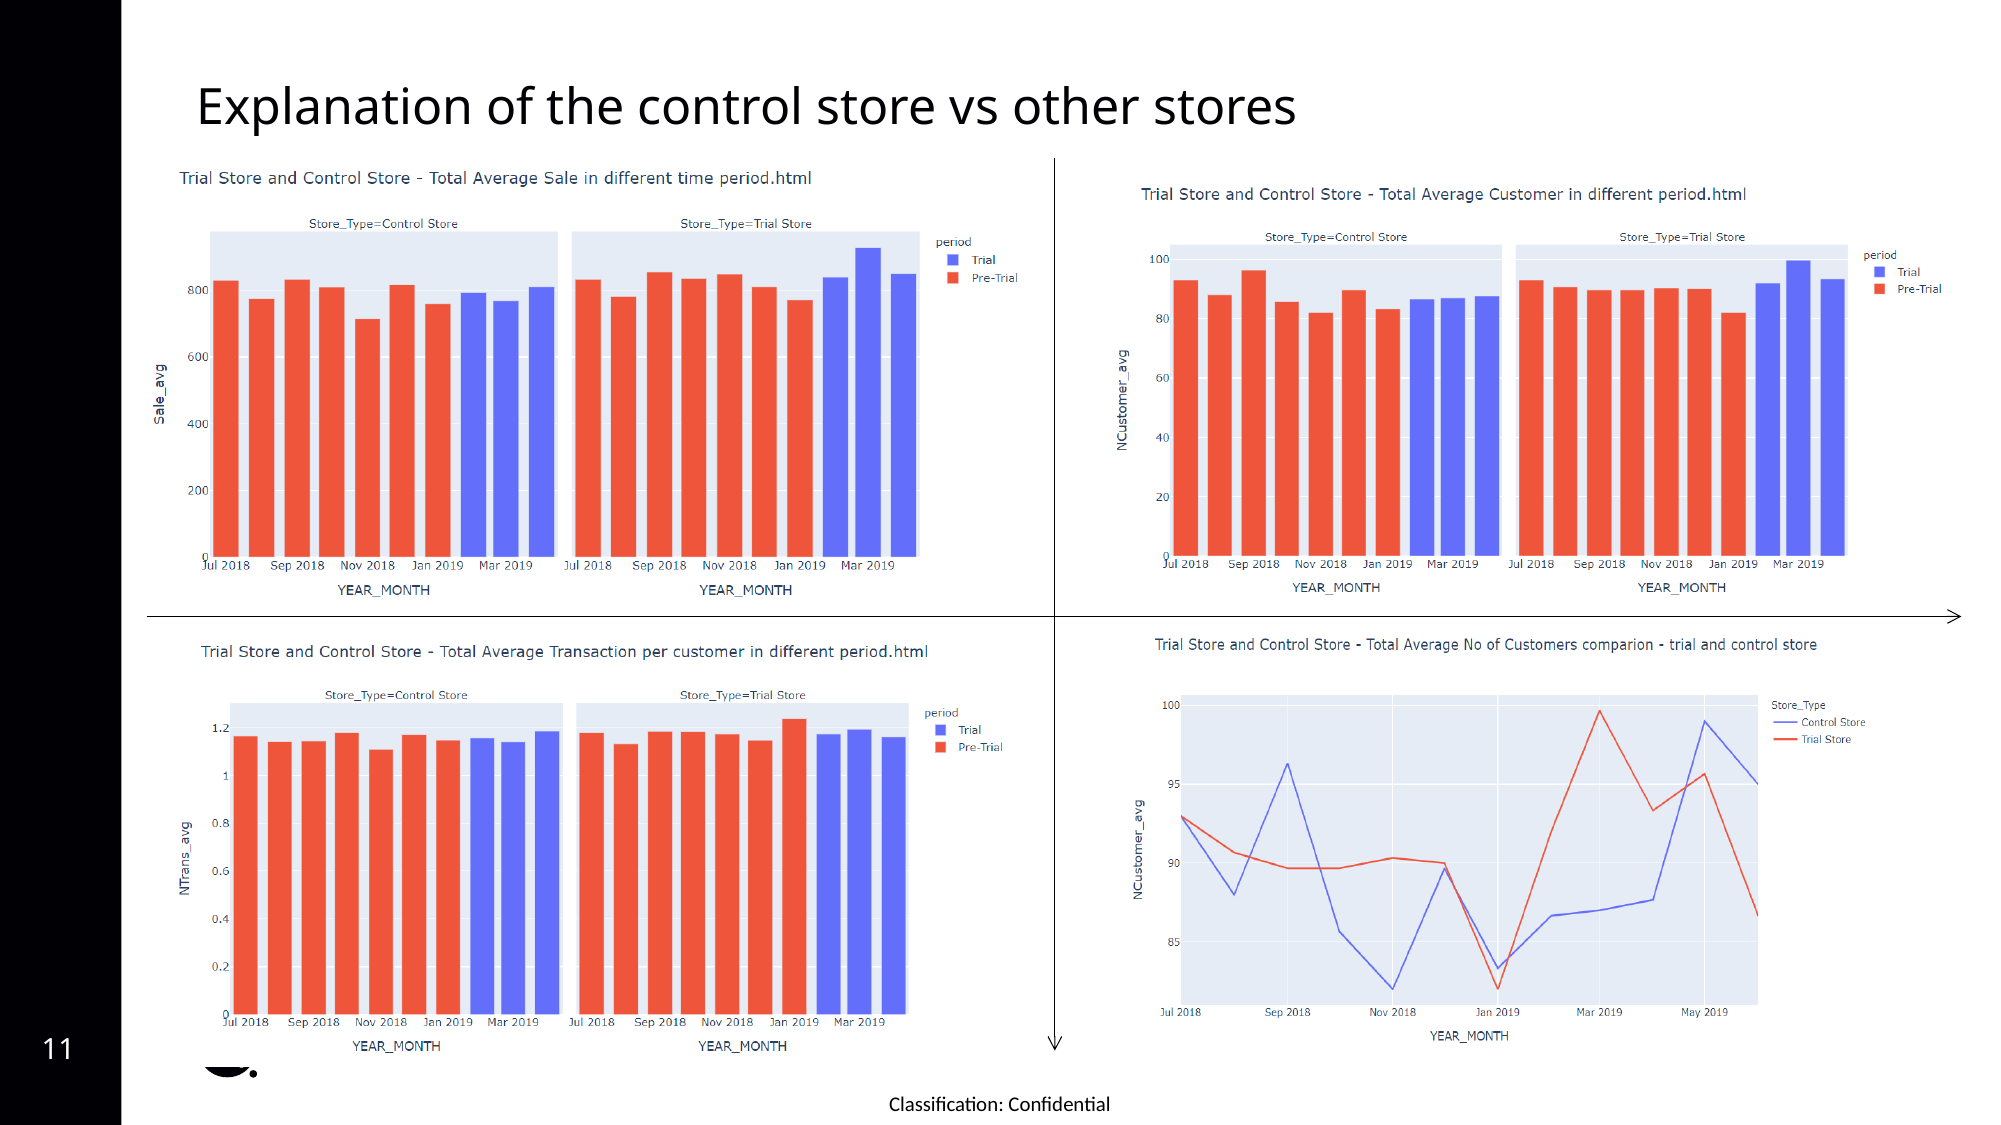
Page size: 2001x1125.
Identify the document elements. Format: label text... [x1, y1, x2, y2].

picture [167, 641, 1009, 1067]
picture [1108, 185, 1950, 597]
picture [146, 157, 1029, 597]
picture [1121, 631, 1872, 1051]
list Explanation of the control store vs other stores [196, 74, 1916, 210]
